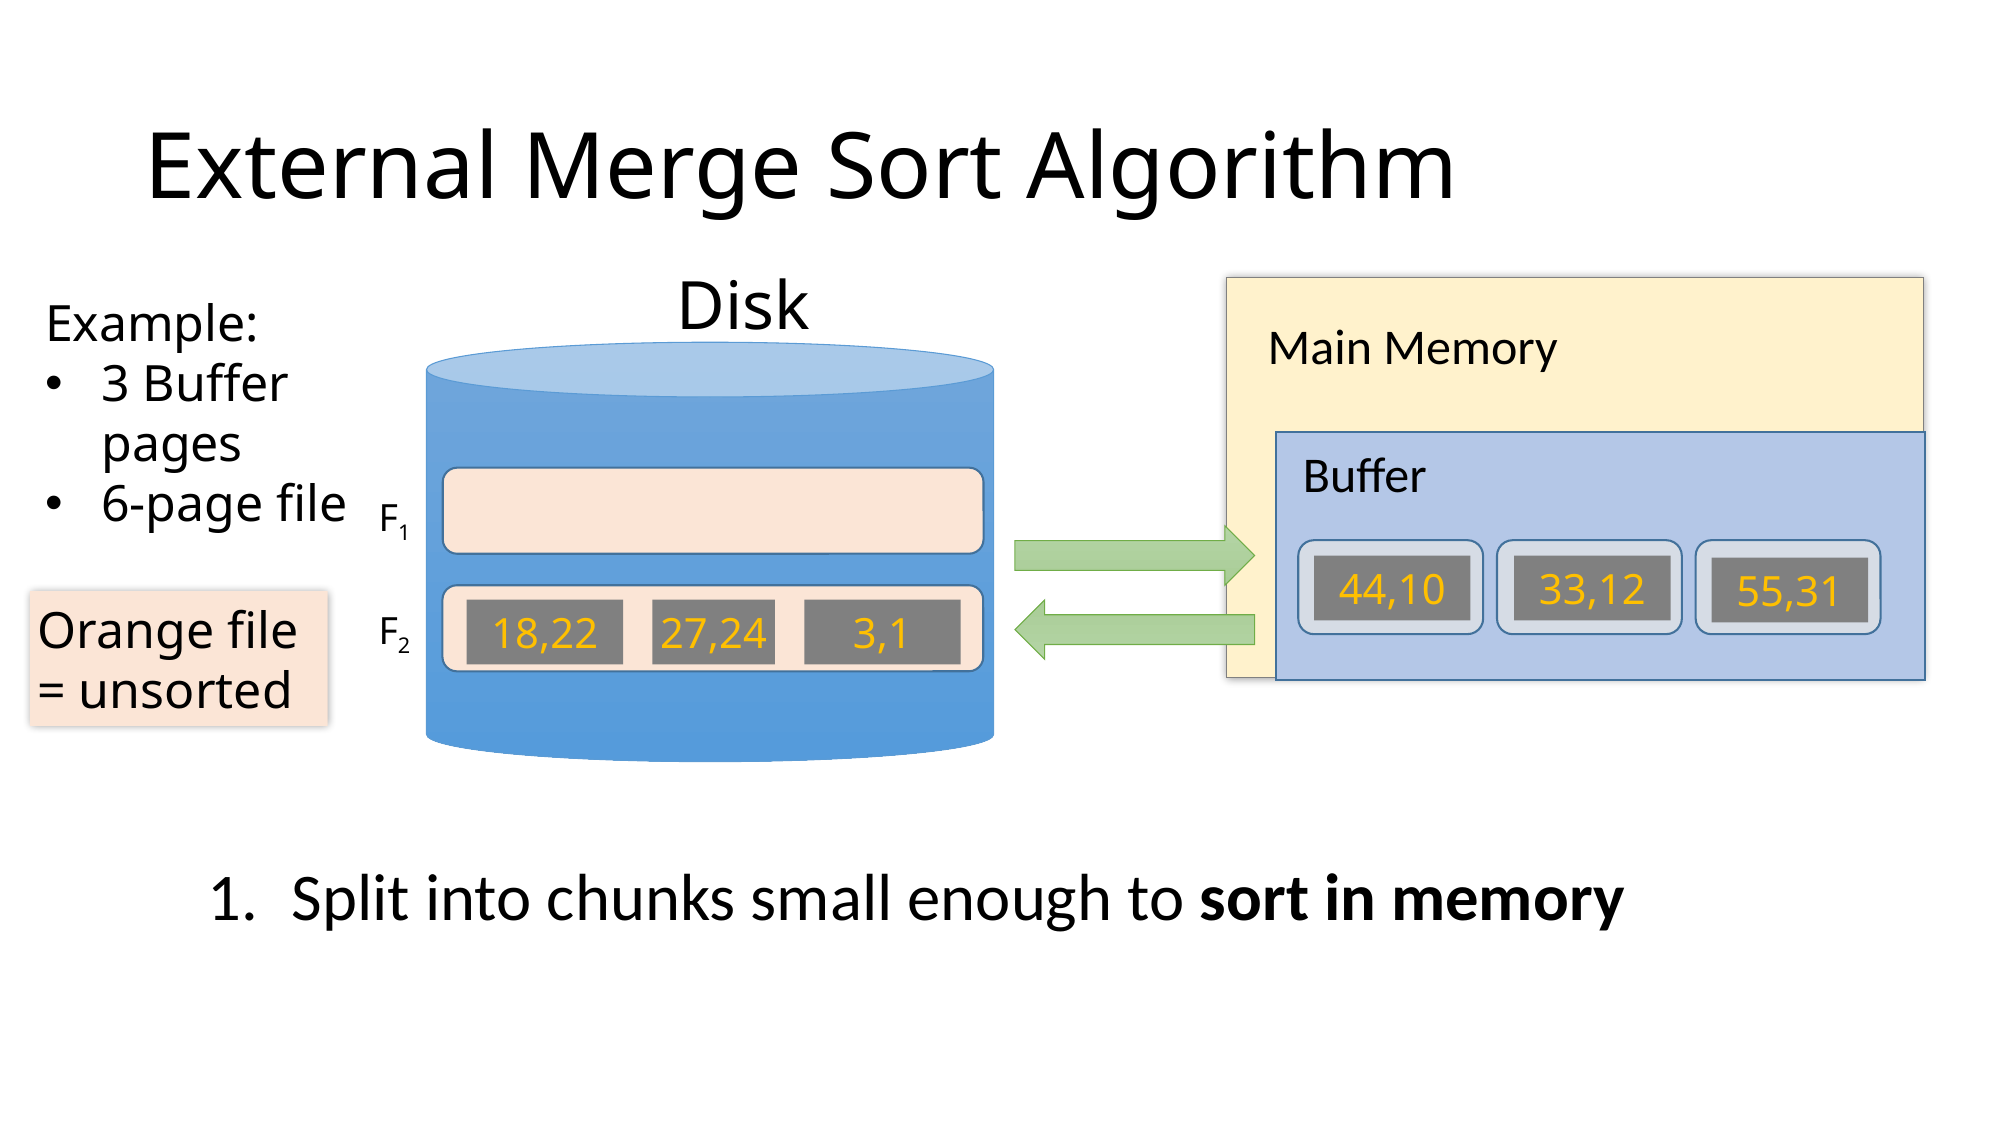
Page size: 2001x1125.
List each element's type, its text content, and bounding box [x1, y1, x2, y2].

title External Merge Sort Algorithm [136, 59, 1863, 278]
list Split into chunks small enough to sort in memory [199, 855, 1926, 946]
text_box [1225, 277, 1926, 681]
text_box [1014, 525, 1225, 586]
text_box F2 [370, 599, 418, 666]
text_box [1014, 599, 1225, 660]
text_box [426, 341, 994, 762]
text_box Orange file = unsorted [29, 591, 328, 726]
text_box F1 [371, 486, 418, 553]
text_box Disk [630, 255, 857, 341]
text_box Example: 3 Buffer pages 6-page file [37, 284, 400, 540]
